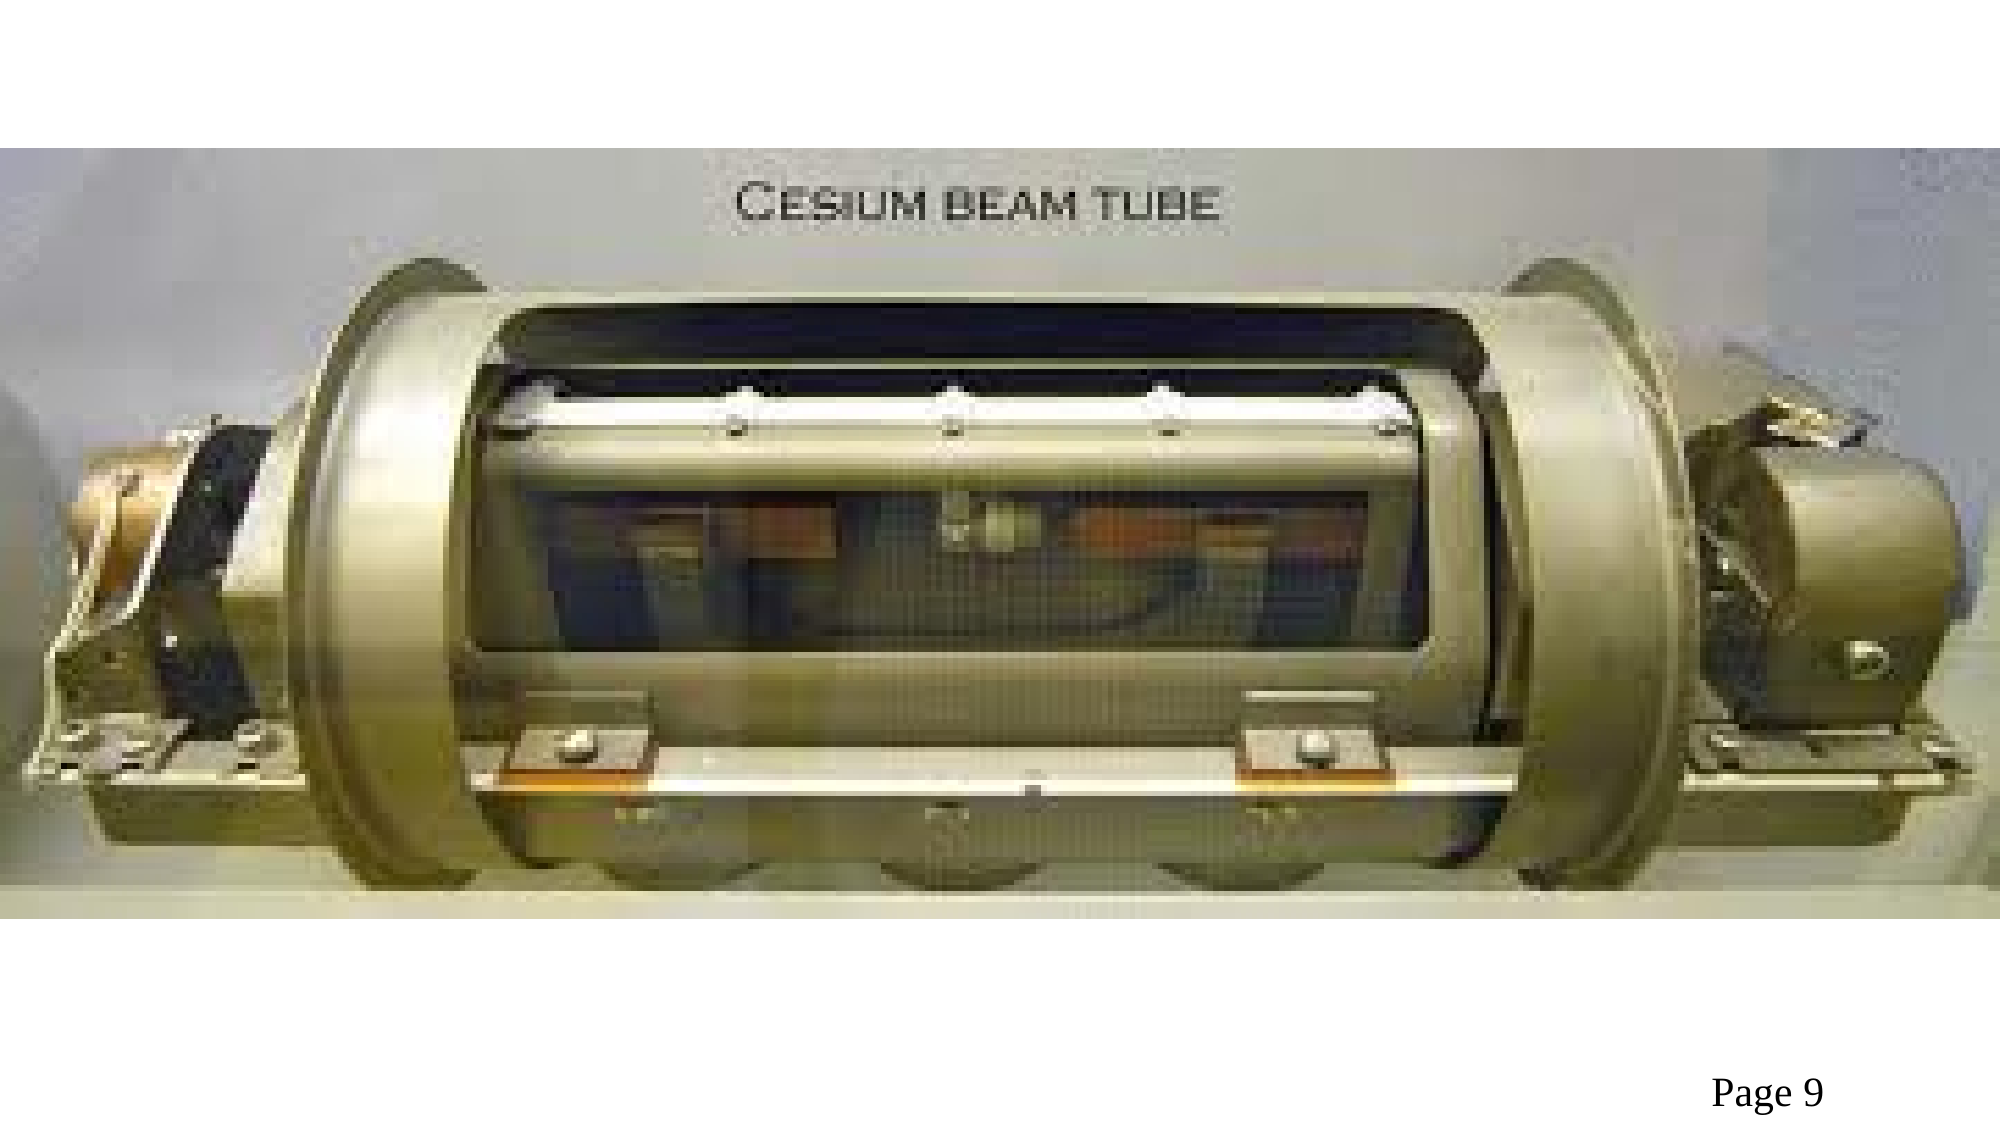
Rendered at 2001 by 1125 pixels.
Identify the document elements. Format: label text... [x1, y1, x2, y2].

slide_number Page 9 [1624, 1059, 1840, 1120]
picture [0, 148, 2000, 919]
